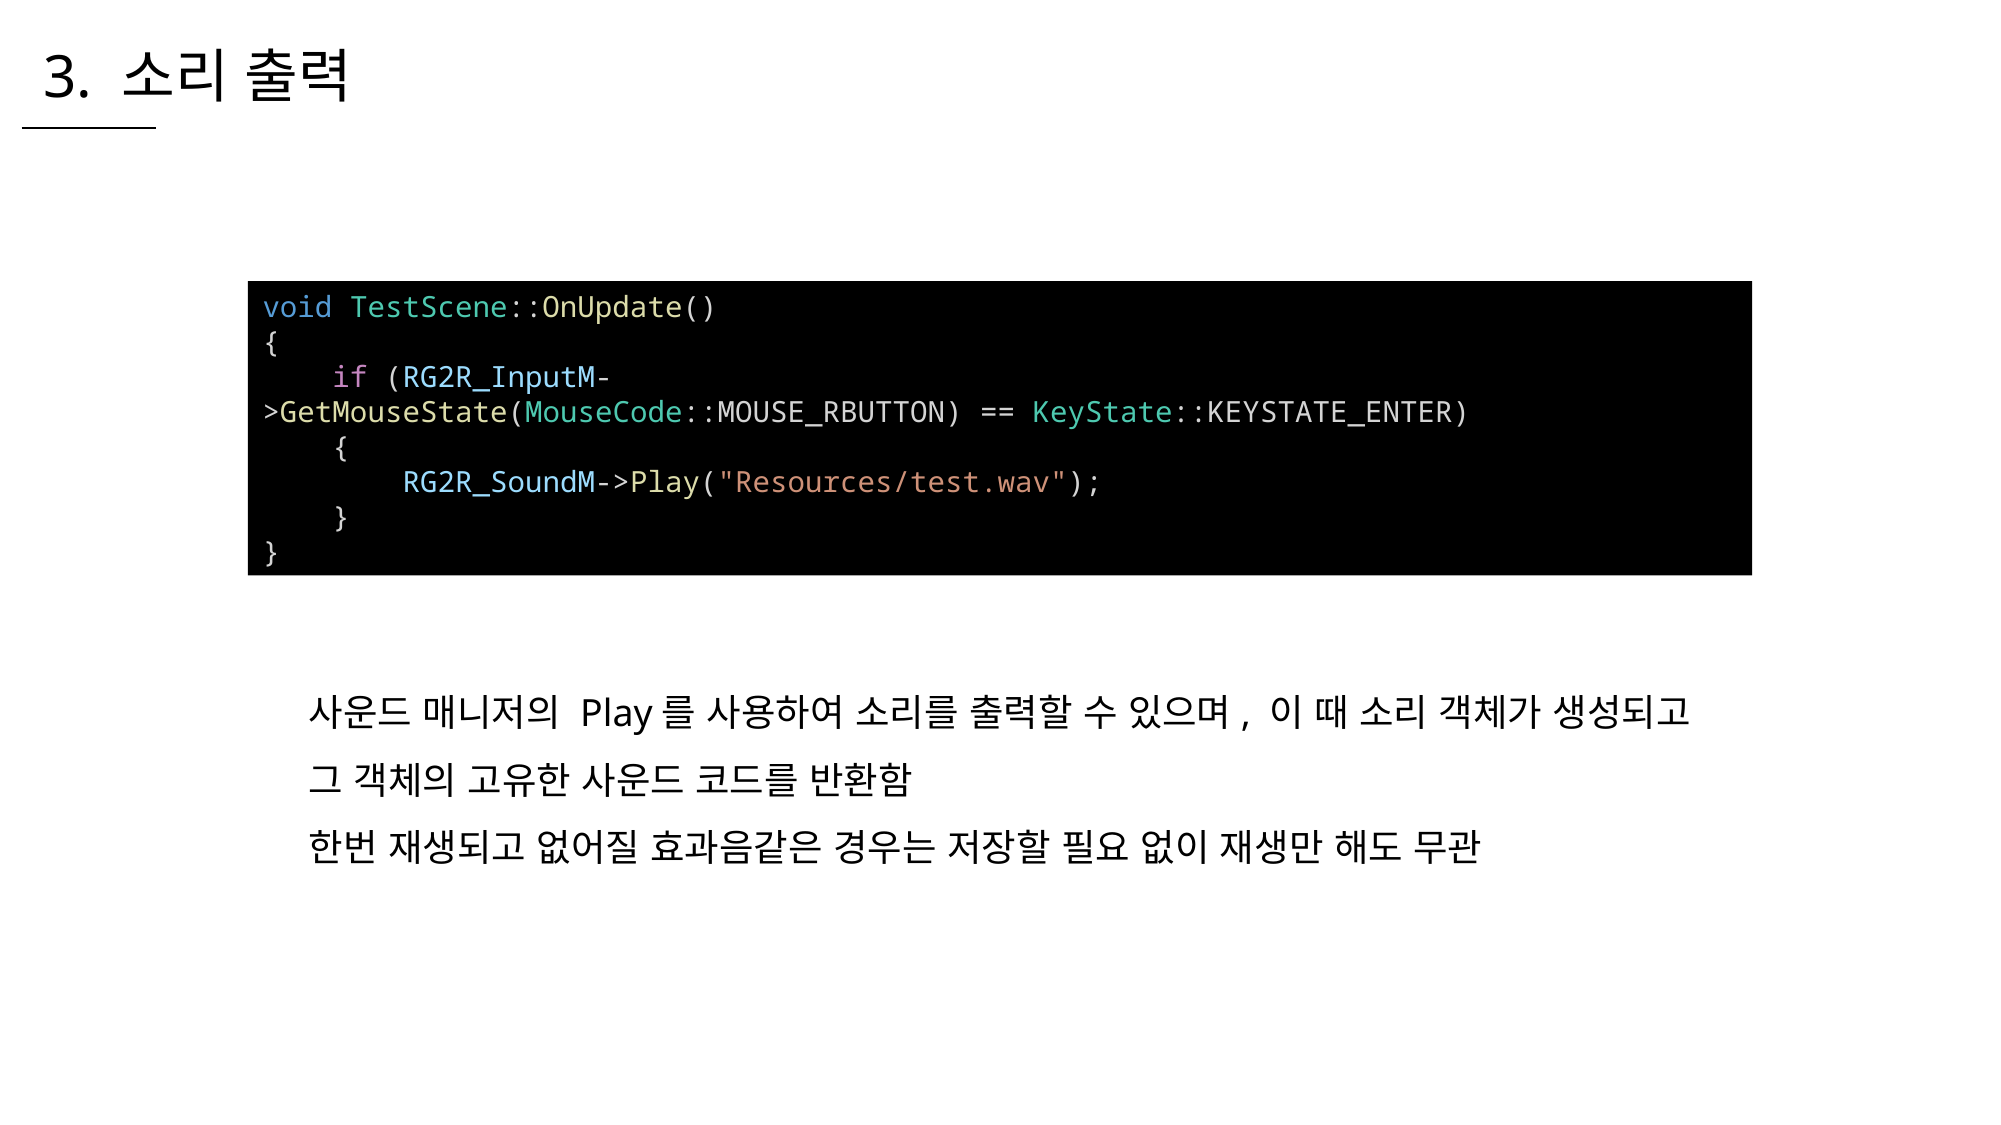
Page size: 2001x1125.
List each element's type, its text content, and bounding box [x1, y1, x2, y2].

text_box void TestScene::OnUpdate() { if (RG2R_InputM->GetMouseState(MouseCode::MOUSE_RBUTTON) == KeyState::KEYSTATE_ENTER) { RG2R_SoundM->Play("Resources/test.wav"); } } [247, 281, 1753, 576]
text_box 3. 소리 출력 [28, 31, 367, 117]
text_box 사운드 매니저의 Play를 사용하여 소리를 출력할 수 있으며, 이 때 소리 객체가 생성되고 그 객체의 고유한 사운드 코드를 반환함 한번 재생되고 없어질 효과음같은 경우는 저장할 필요 없이 재생만 해도 무관 [293, 659, 1706, 877]
